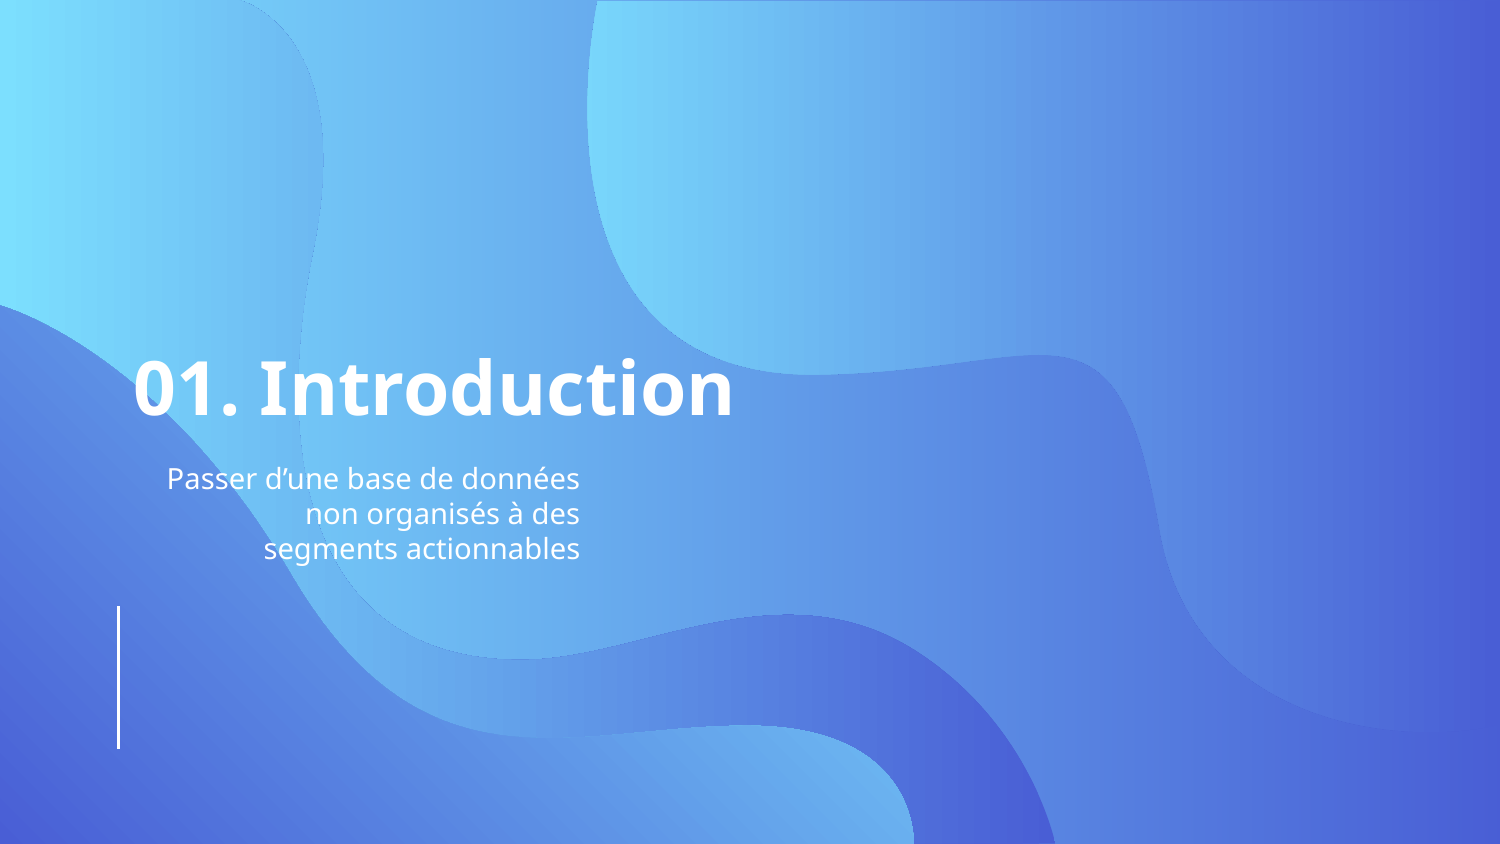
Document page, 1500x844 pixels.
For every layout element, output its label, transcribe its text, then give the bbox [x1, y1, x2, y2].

title 01. Introduction [118, 202, 862, 446]
subtitle Passer d’une base de données non organisés à des segments actionnables [118, 445, 596, 571]
